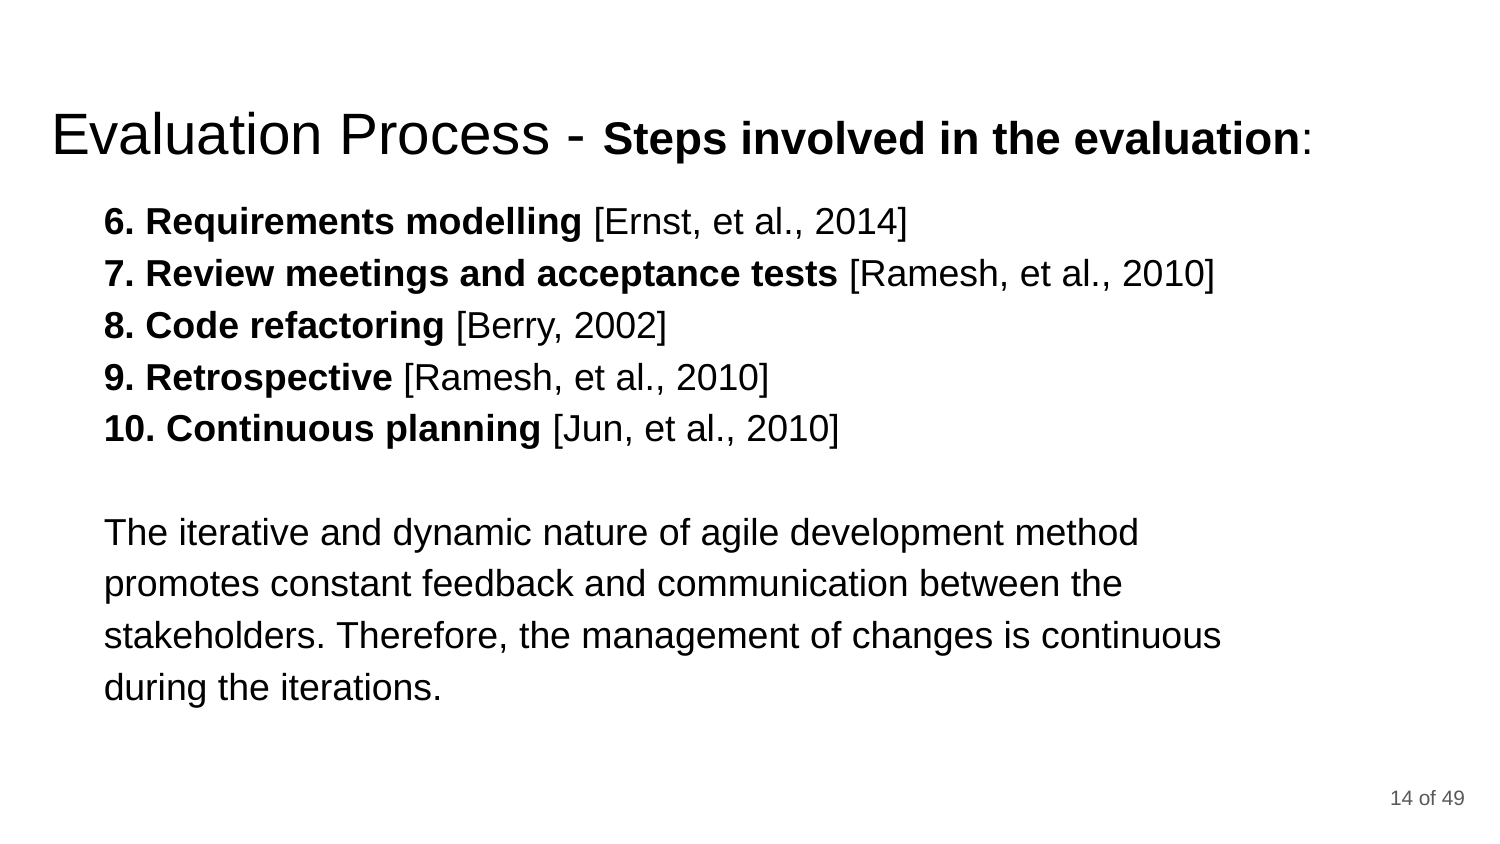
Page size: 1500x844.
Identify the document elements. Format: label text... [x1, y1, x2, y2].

slide_number ‹#› of 49 [1365, 764, 1480, 830]
list 6. Requirements modelling [Ernst, et al., 2014] 7. Review meetings and acceptance tests [Ramesh, et al., 2010] 8. Code refactoring [Berry, 2002] 9. Retrospective [Ramesh, et al., 2010] 10. Continuous planning [Jun, et al., 2010] The iterative and dynamic nature of agile development method promotes constant feedback and communication between the stakeholders. Therefore, the management of changes is continuous during the iterations. [88, 175, 1301, 710]
title Evaluation Process - Steps involved in the evaluation: [35, 70, 1500, 159]
